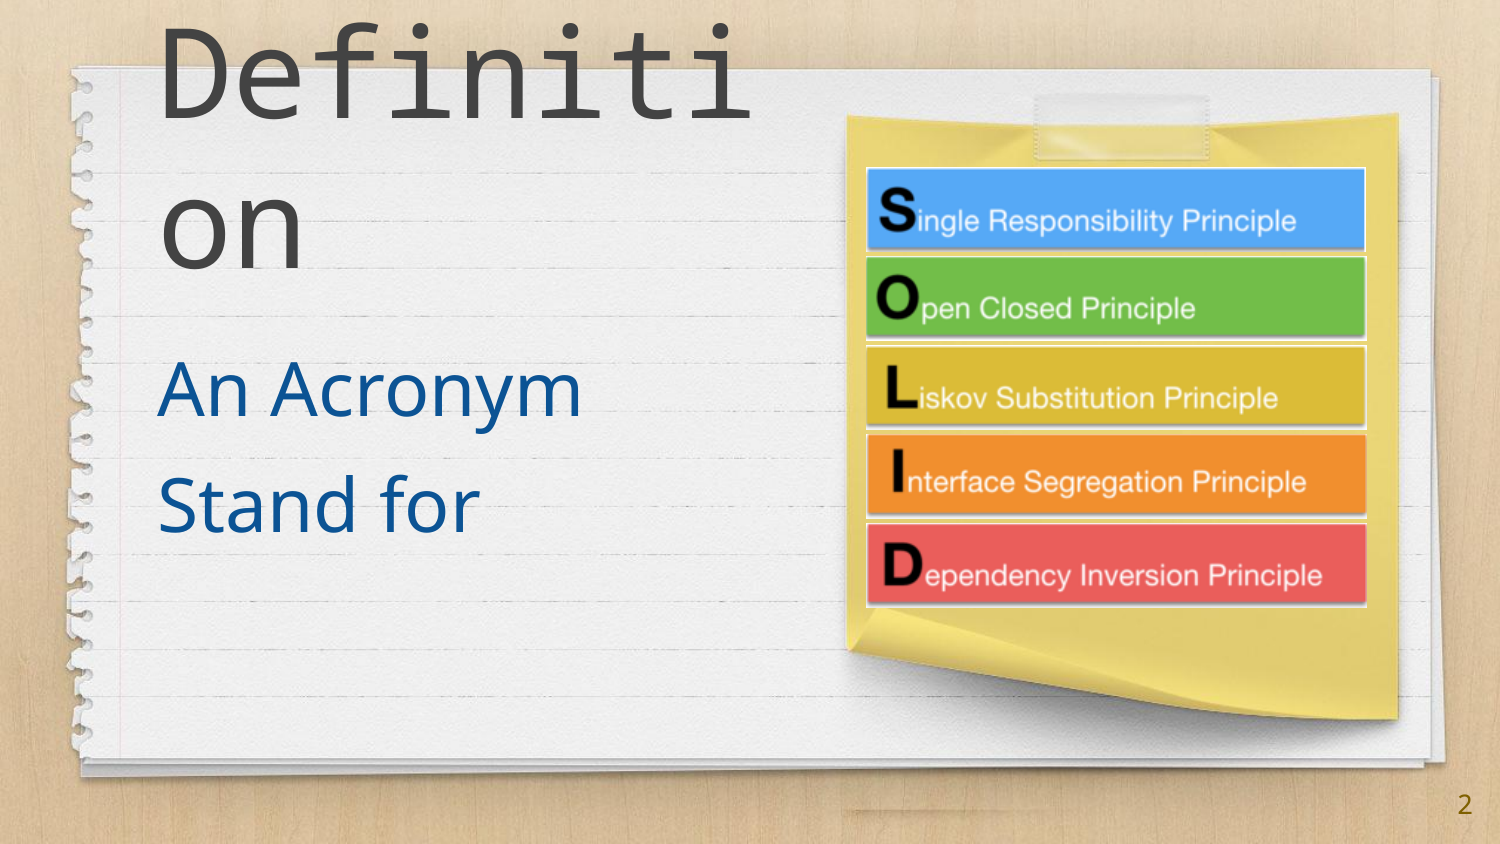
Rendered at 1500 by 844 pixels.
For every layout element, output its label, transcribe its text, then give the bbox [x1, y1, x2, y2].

picture [0, 0, 1500, 844]
title Definition [142, 167, 827, 309]
list An Acronym Stand for [142, 320, 793, 667]
slide_number ‹#› [1429, 767, 1500, 844]
